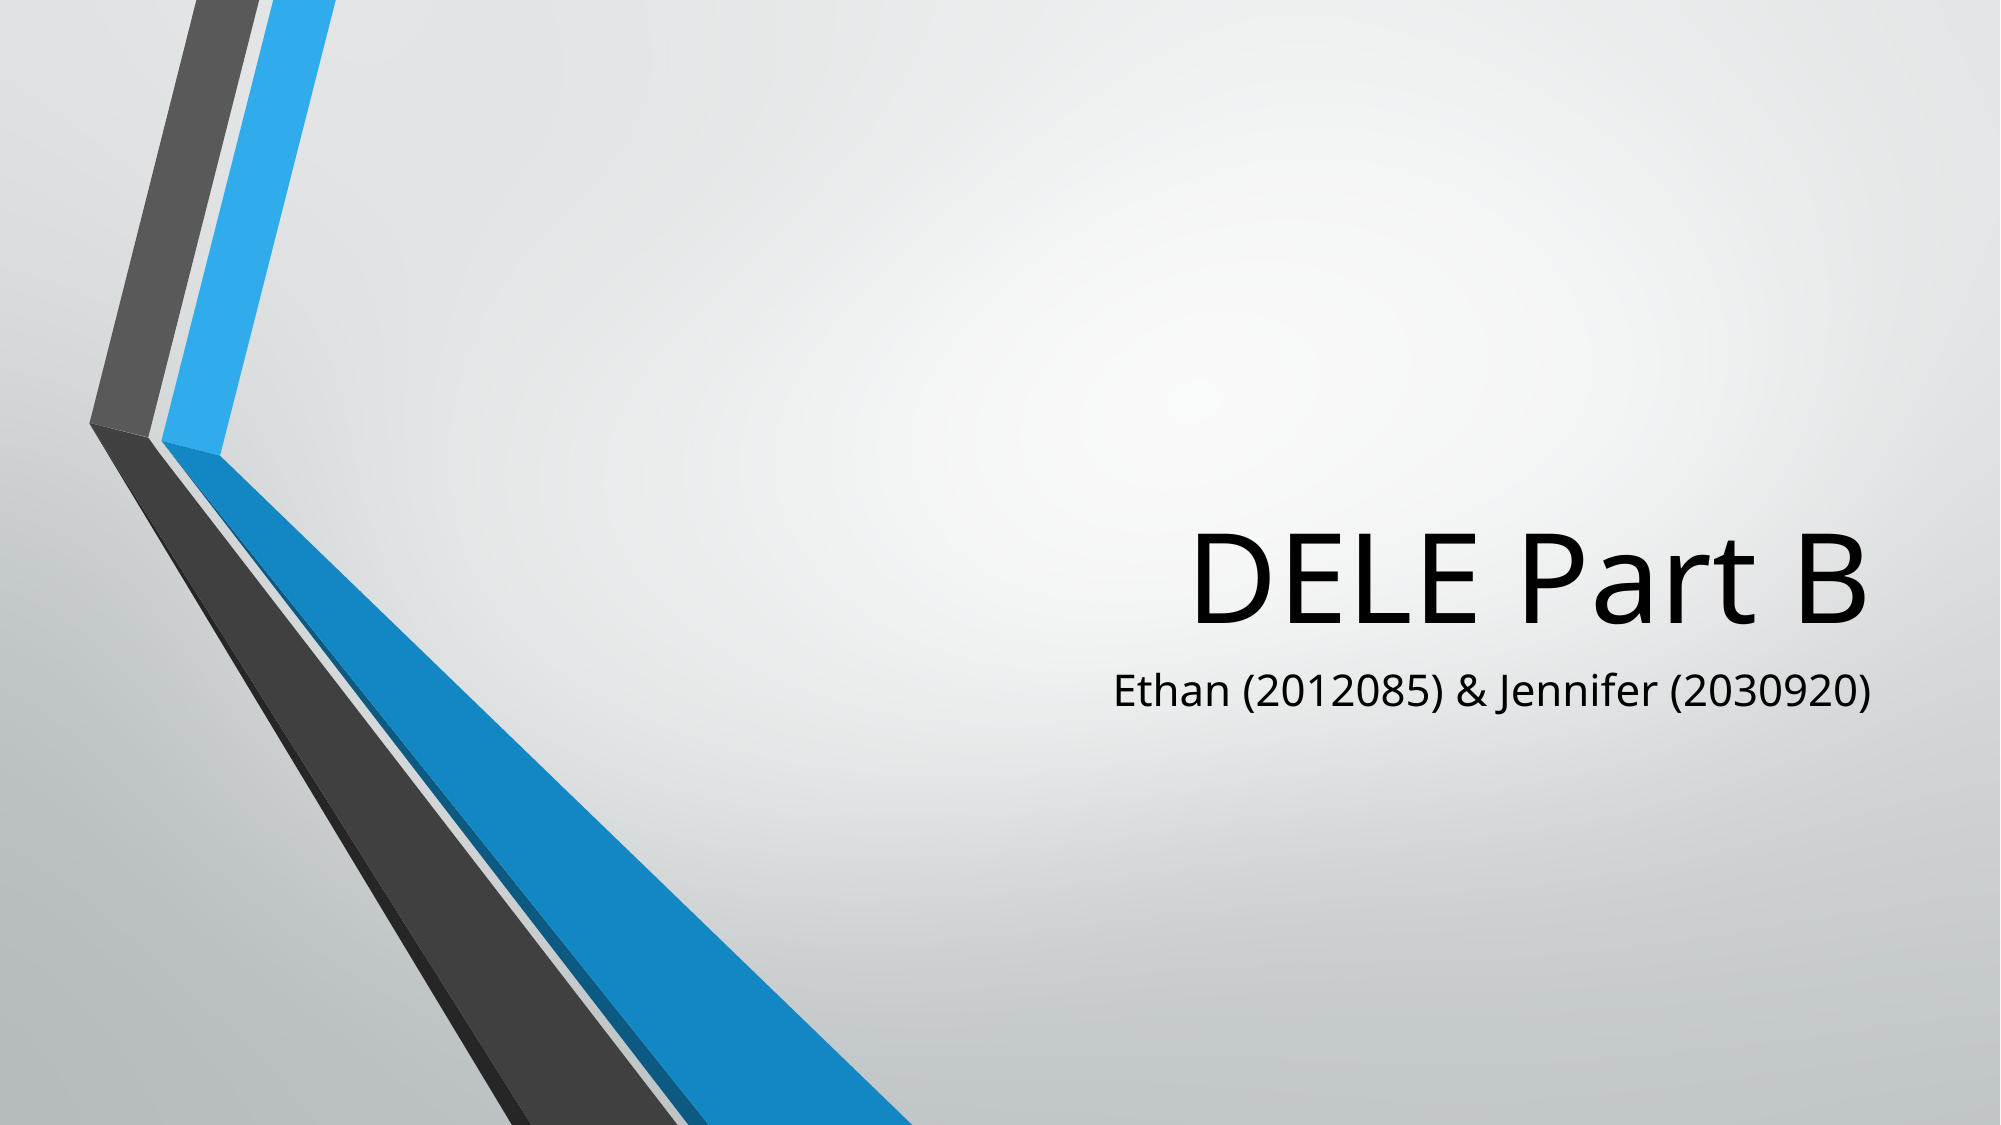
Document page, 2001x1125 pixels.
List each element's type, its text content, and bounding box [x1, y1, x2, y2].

subtitle Ethan (2012085) & Jennifer (2030920) [740, 655, 1887, 884]
title DELE Part B [480, 226, 1887, 656]
